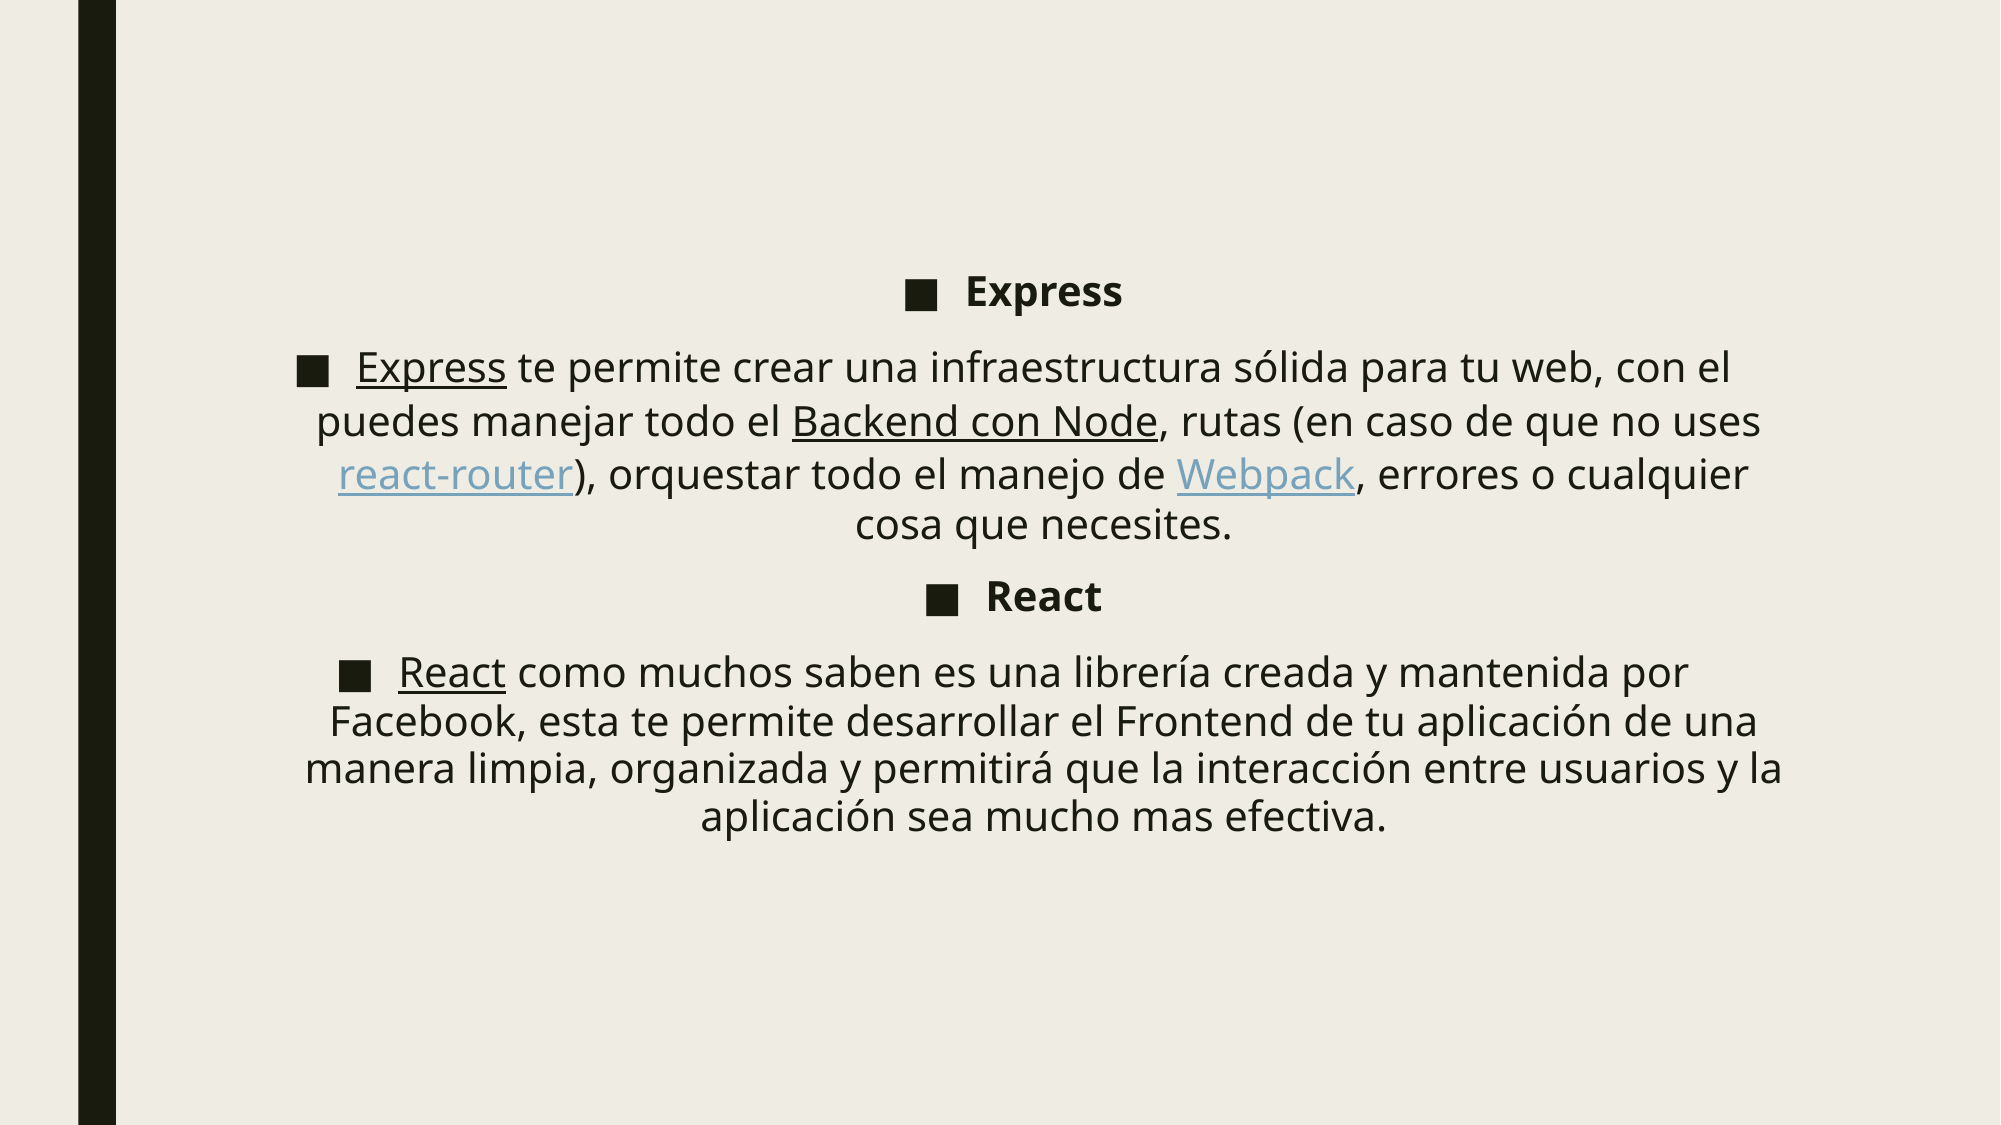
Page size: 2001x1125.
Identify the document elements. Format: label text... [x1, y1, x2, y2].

list Express Express te permite crear una infraestructura sólida para tu web, con el puedes manejar todo el Backend con Node, rutas (en caso de que no uses react-router), orquestar todo el manejo de Webpack, errores o cualquier cosa que necesites. React React como muchos saben es una librería creada y mantenida por Facebook, esta te permite desarrollar el Frontend de tu aplicación de una manera limpia, organizada y permitirá que la interacción entre usuarios y la aplicación sea mucho mas efectiva. [225, 113, 1800, 963]
